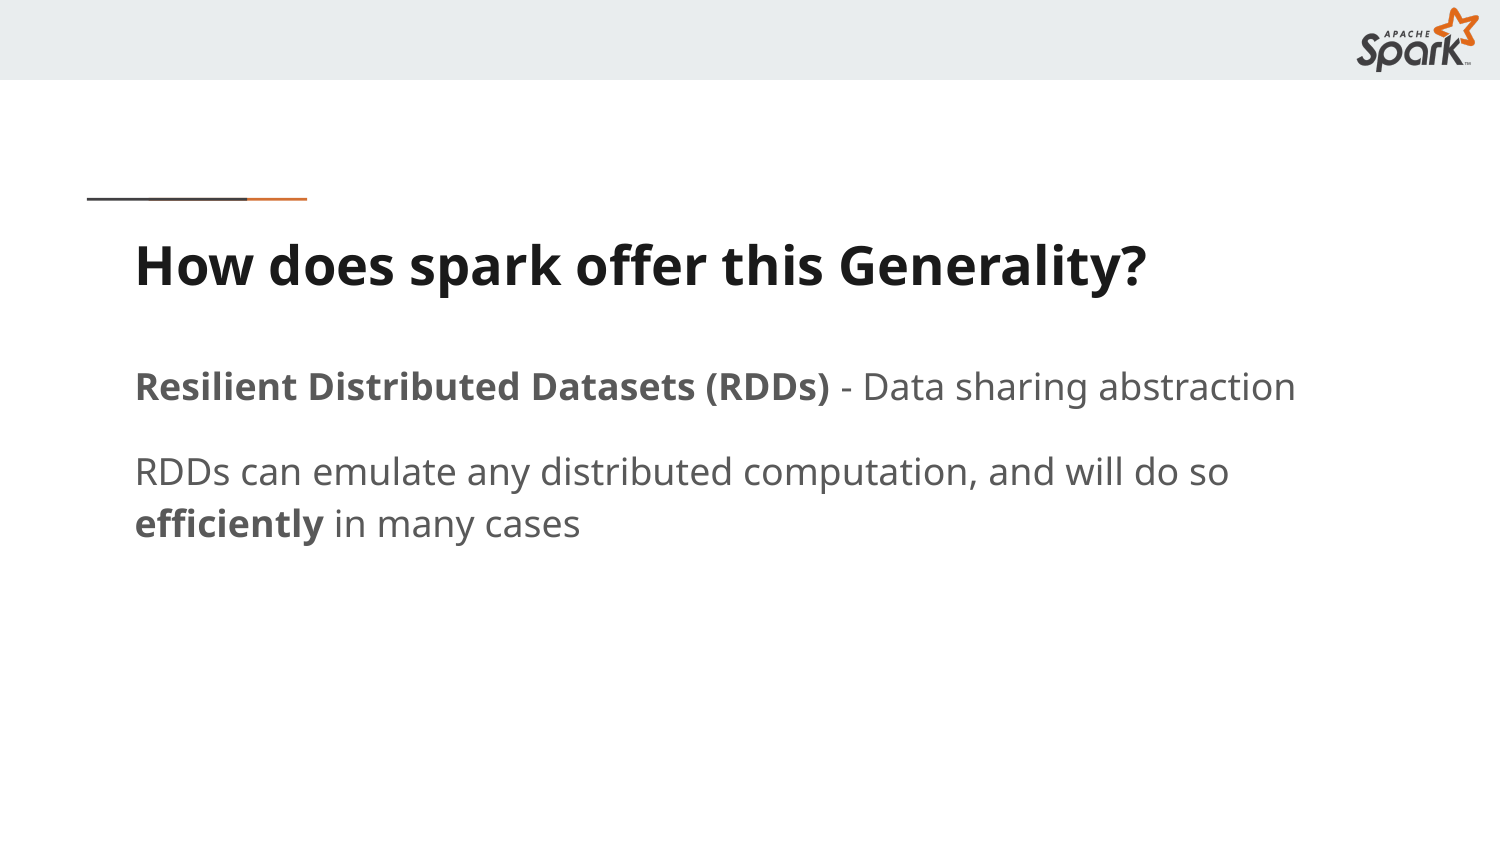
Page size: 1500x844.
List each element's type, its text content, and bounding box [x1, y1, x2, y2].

picture [1356, 7, 1479, 73]
title How does spark offer this Generality? [119, 216, 1381, 305]
list Resilient Distributed Datasets (RDDs) - Data sharing abstraction RDDs can emulate any distributed computation, and will do so efficiently in many cases [119, 341, 1381, 712]
